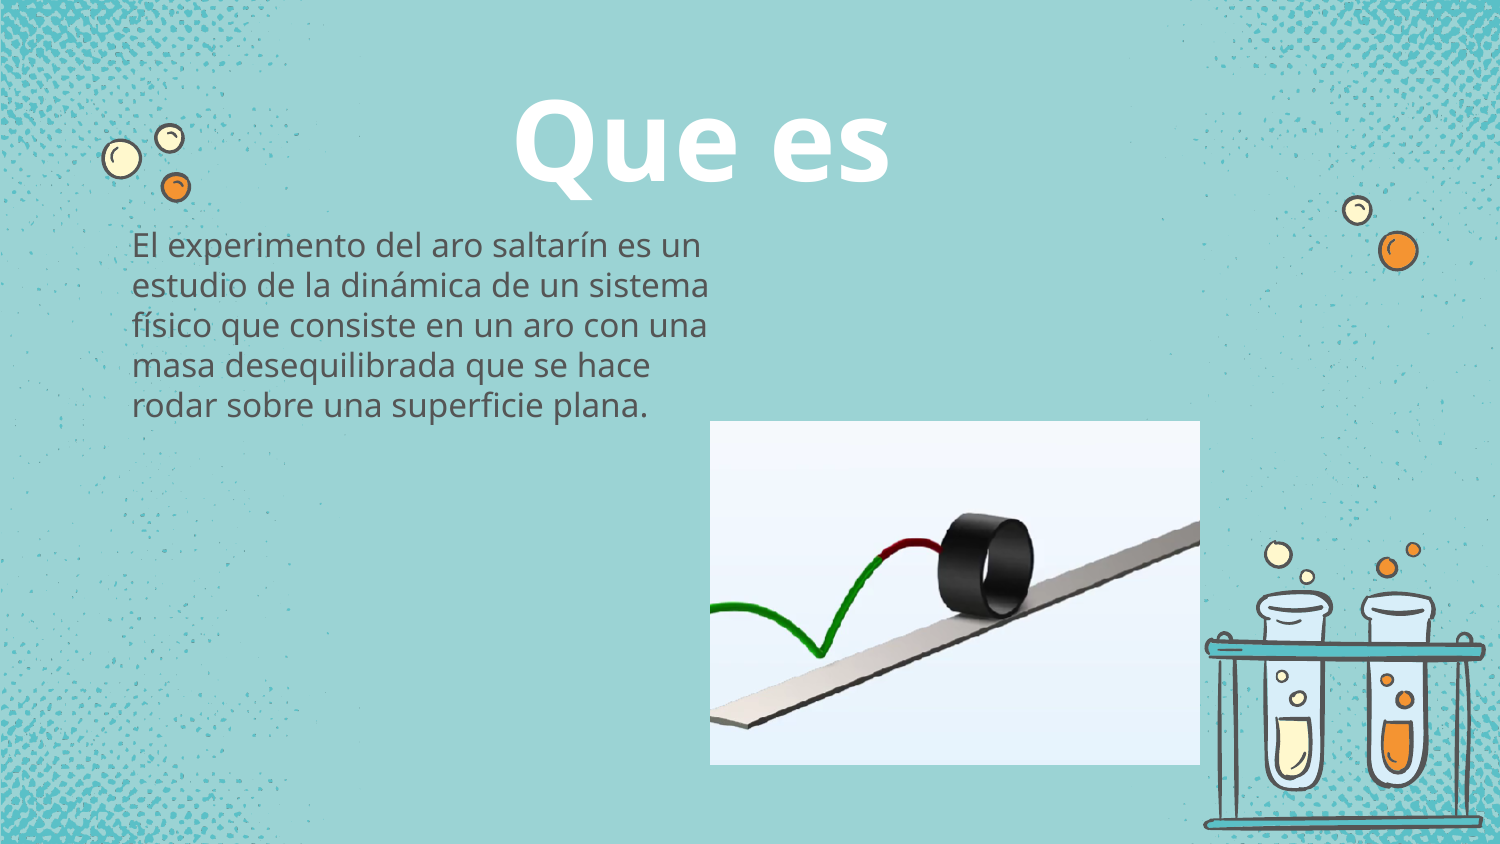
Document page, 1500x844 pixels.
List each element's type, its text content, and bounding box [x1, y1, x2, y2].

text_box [1201, 539, 1488, 831]
list El experimento del aro saltarín es un estudio de la dinámica de un sistema físico que consiste en un aro con una masa desequilibrada que se hace rodar sobre una superficie plana. [116, 209, 730, 448]
title Que es [50, 89, 1353, 184]
picture [1, 0, 1500, 844]
